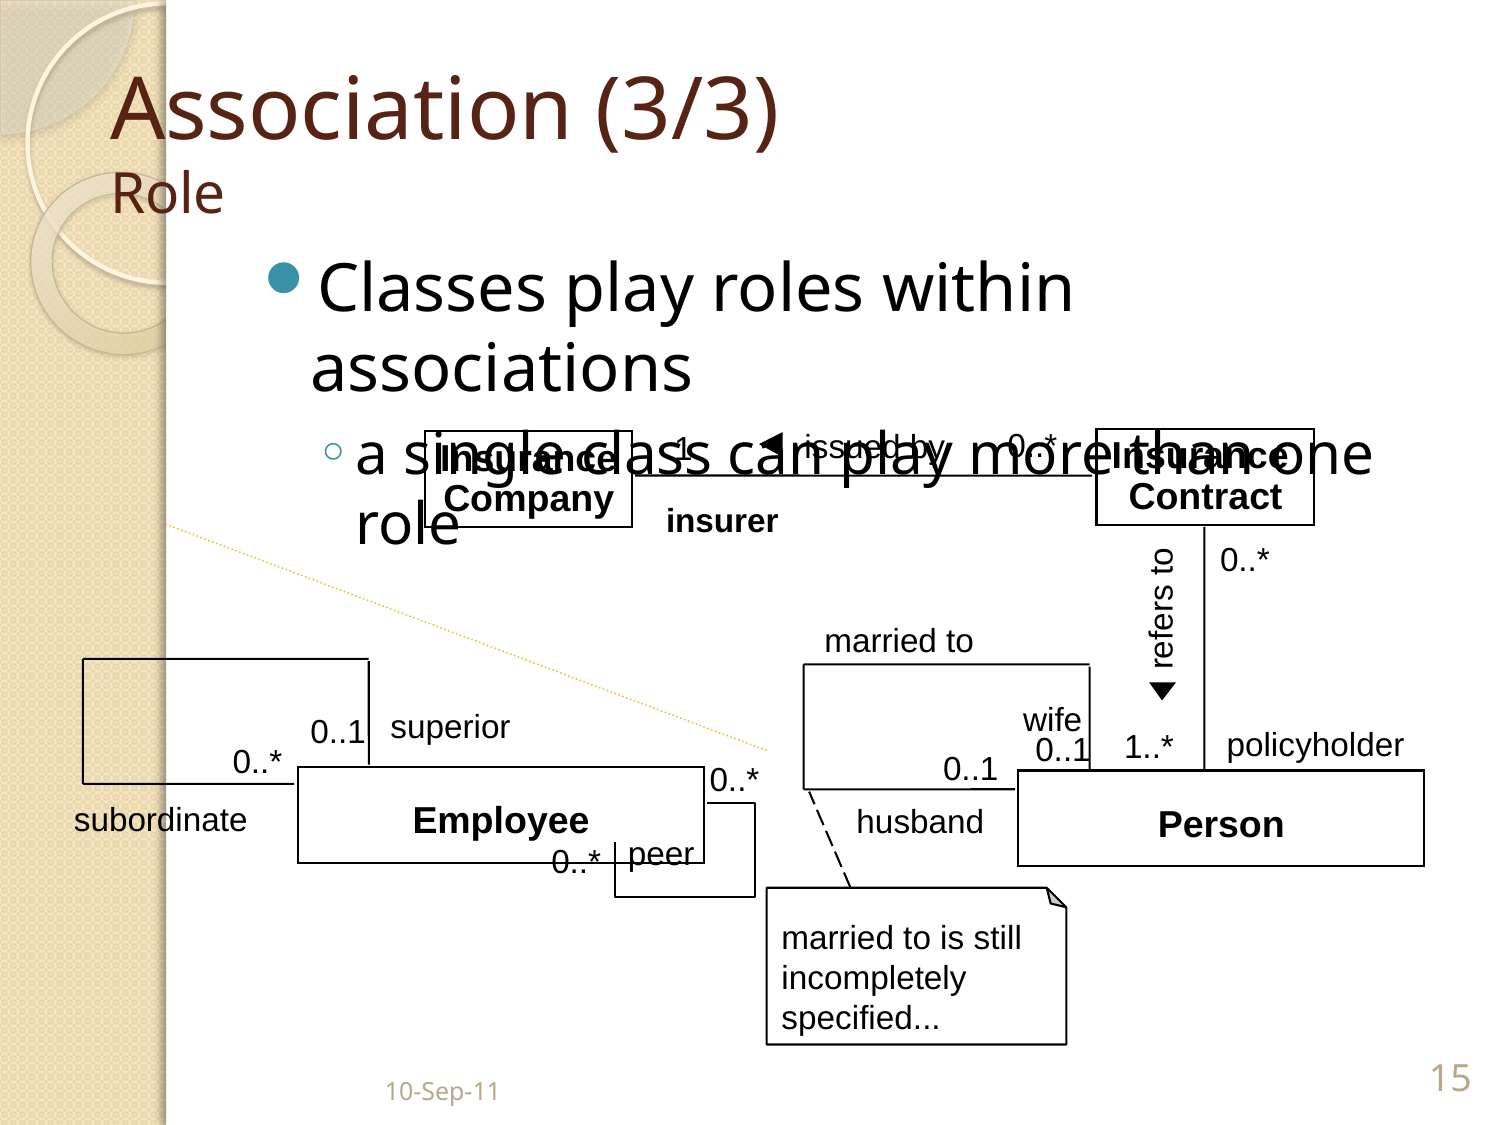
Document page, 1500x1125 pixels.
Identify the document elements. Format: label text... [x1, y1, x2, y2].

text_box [803, 664, 1090, 790]
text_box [82, 658, 369, 785]
list Classes play roles within associations a single class can play more than one role [235, 237, 1466, 1025]
title Association (3/3) Role [95, 45, 1326, 233]
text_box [58, 421, 1425, 1045]
slide_number 15 [1413, 1034, 1488, 1113]
slide_number 10-Sep-11 [166, 1056, 517, 1113]
